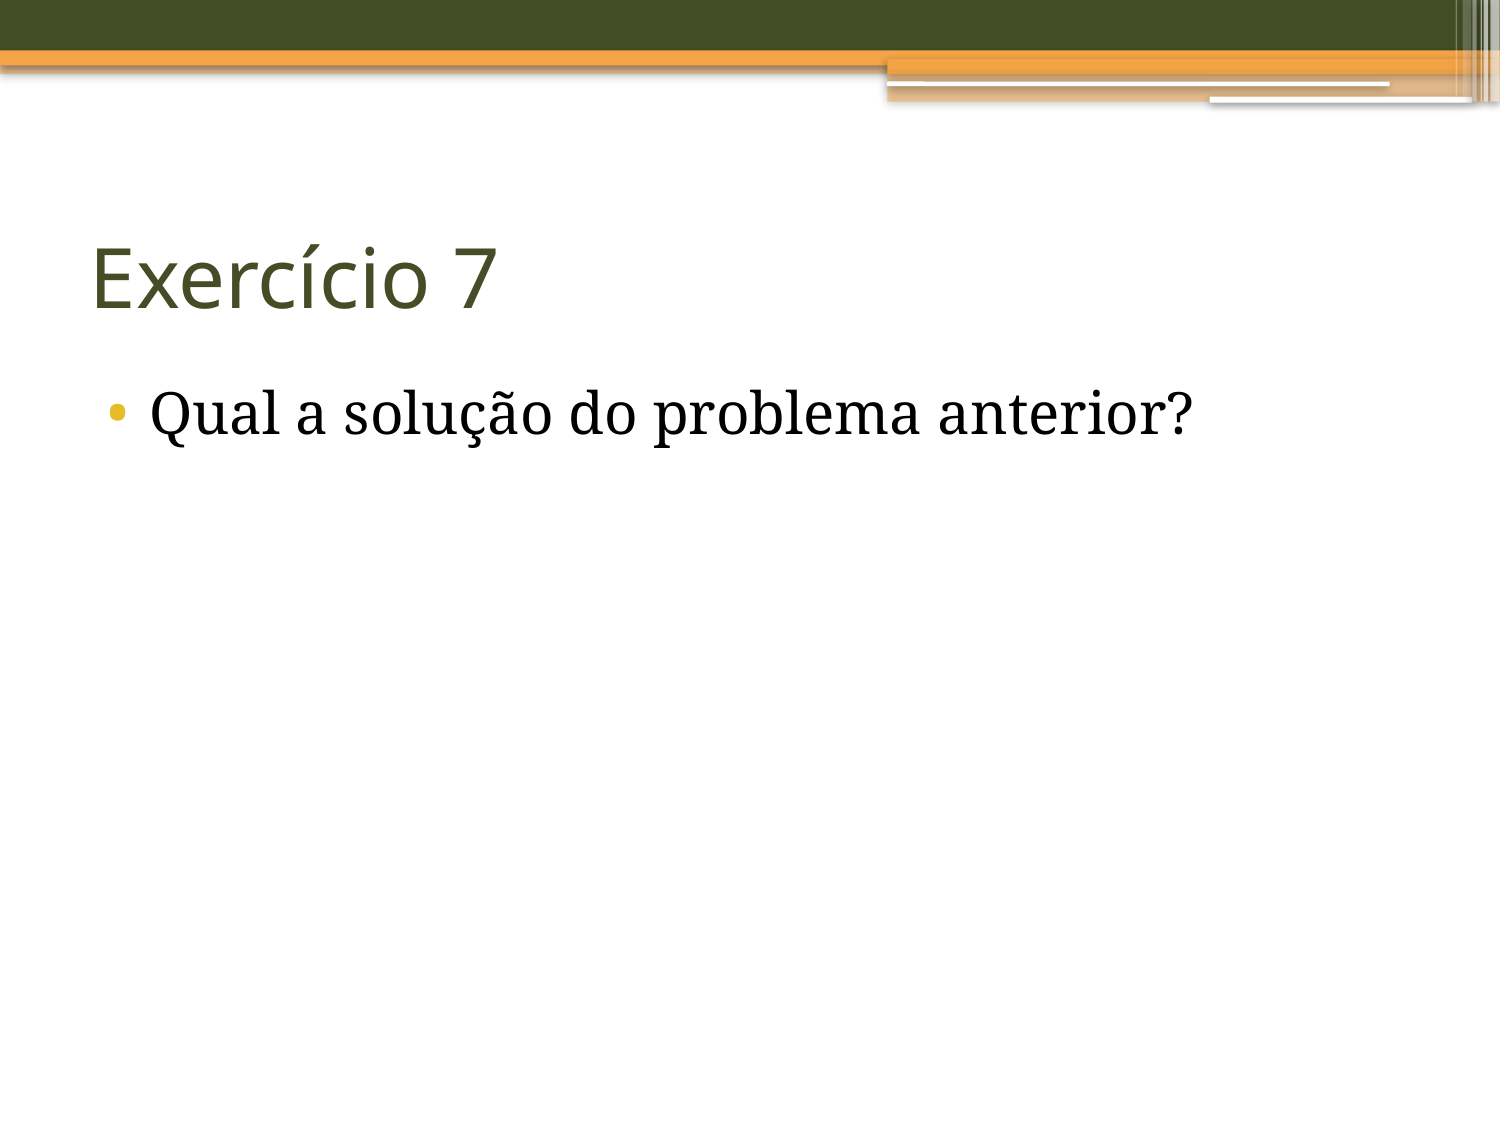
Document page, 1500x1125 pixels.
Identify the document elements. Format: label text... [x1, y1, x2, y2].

list Qual a solução do problema anterior? [75, 368, 1425, 1079]
title Exercício 7 [75, 187, 1425, 363]
